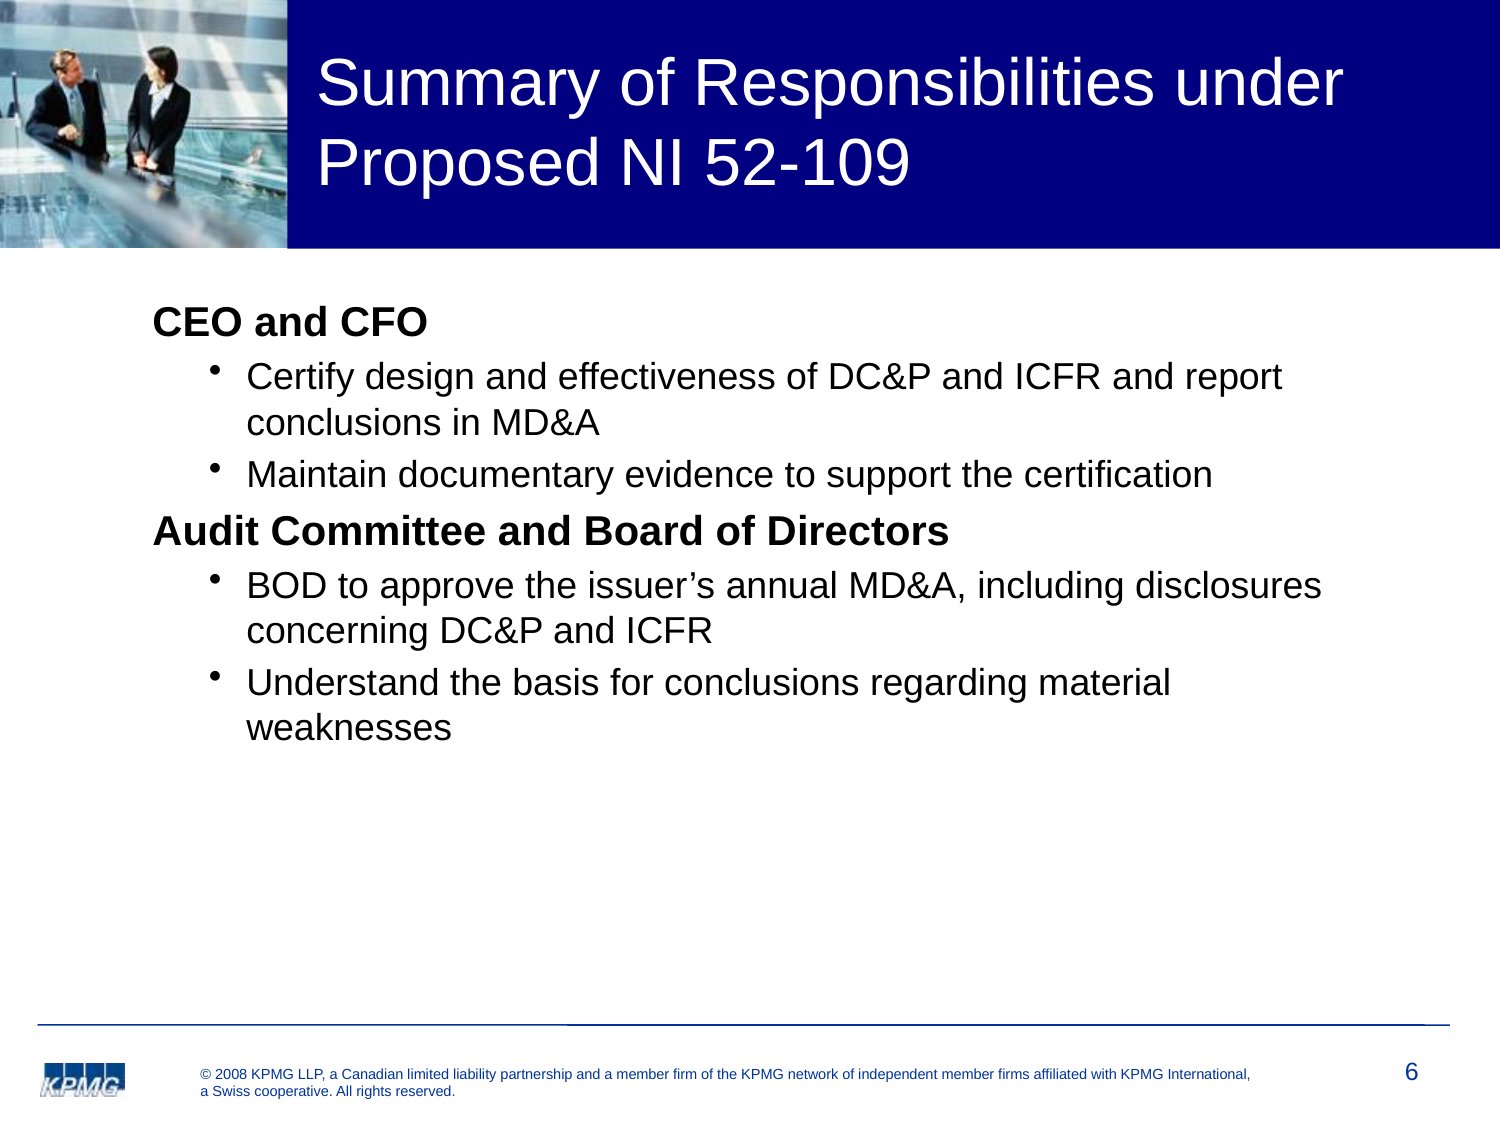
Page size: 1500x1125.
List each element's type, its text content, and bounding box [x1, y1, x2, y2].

picture [40, 1063, 125, 1097]
list CEO and CFO Certify design and effectiveness of DC&P and ICFR and report conclusions in MD&A Maintain documentary evidence to support the certification Audit Committee and Board of Directors BOD to approve the issuer’s annual MD&A, including disclosures concerning DC&P and ICFR Understand the basis for conclusions regarding material weaknesses [137, 287, 1388, 963]
picture [0, 0, 287, 248]
title Summary of Responsibilities under Proposed NI 52-109 [301, 25, 1450, 213]
